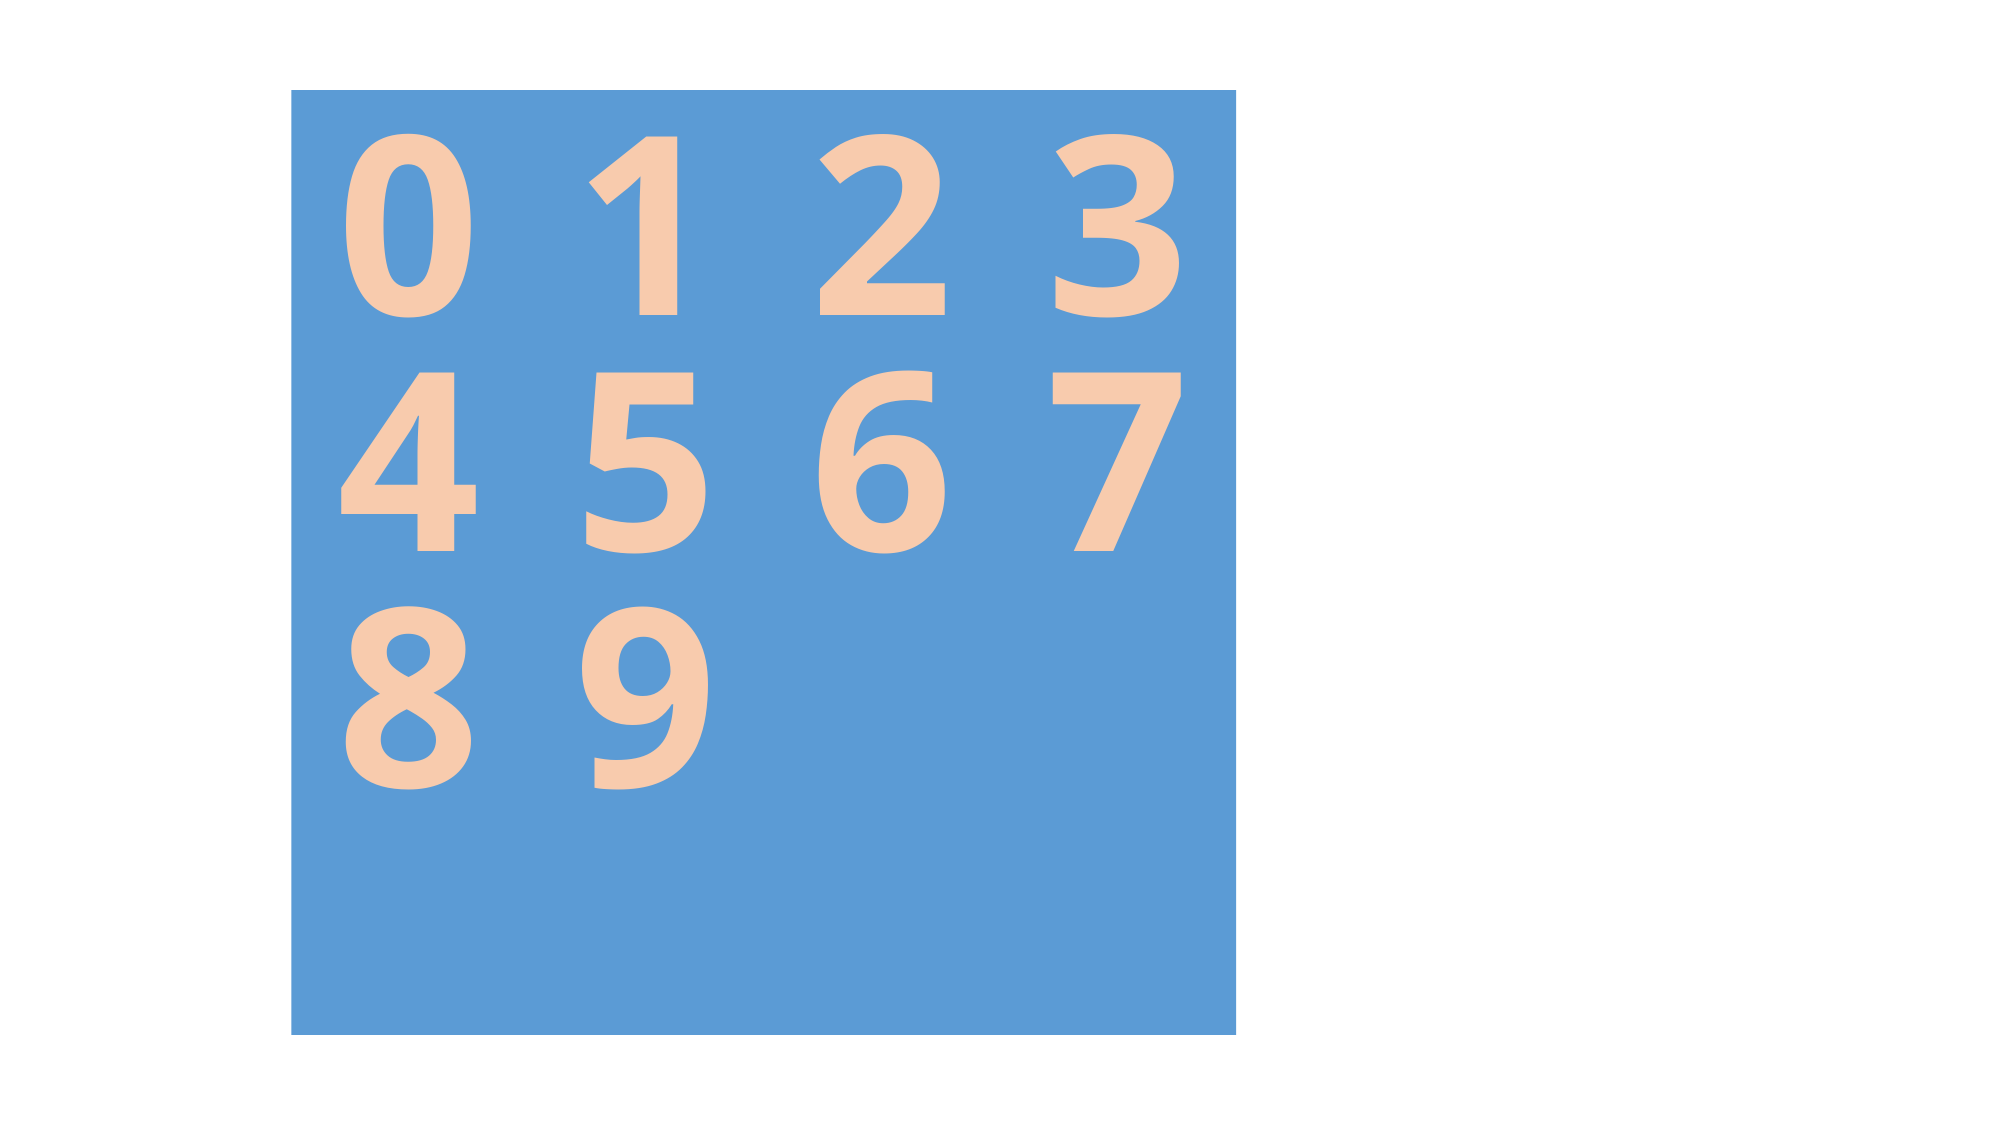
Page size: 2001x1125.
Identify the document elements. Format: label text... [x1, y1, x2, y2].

text_box 6 [777, 355, 986, 549]
text_box 3 [1014, 118, 1222, 312]
text_box 1 [541, 118, 750, 312]
text_box [290, 89, 1237, 1036]
text_box 4 [305, 355, 514, 549]
text_box 0 [305, 118, 514, 312]
text_box 2 [777, 118, 986, 312]
text_box 7 [1014, 355, 1222, 549]
text_box 8 [305, 591, 514, 785]
text_box 5 [541, 355, 750, 549]
text_box 9 [541, 591, 750, 785]
